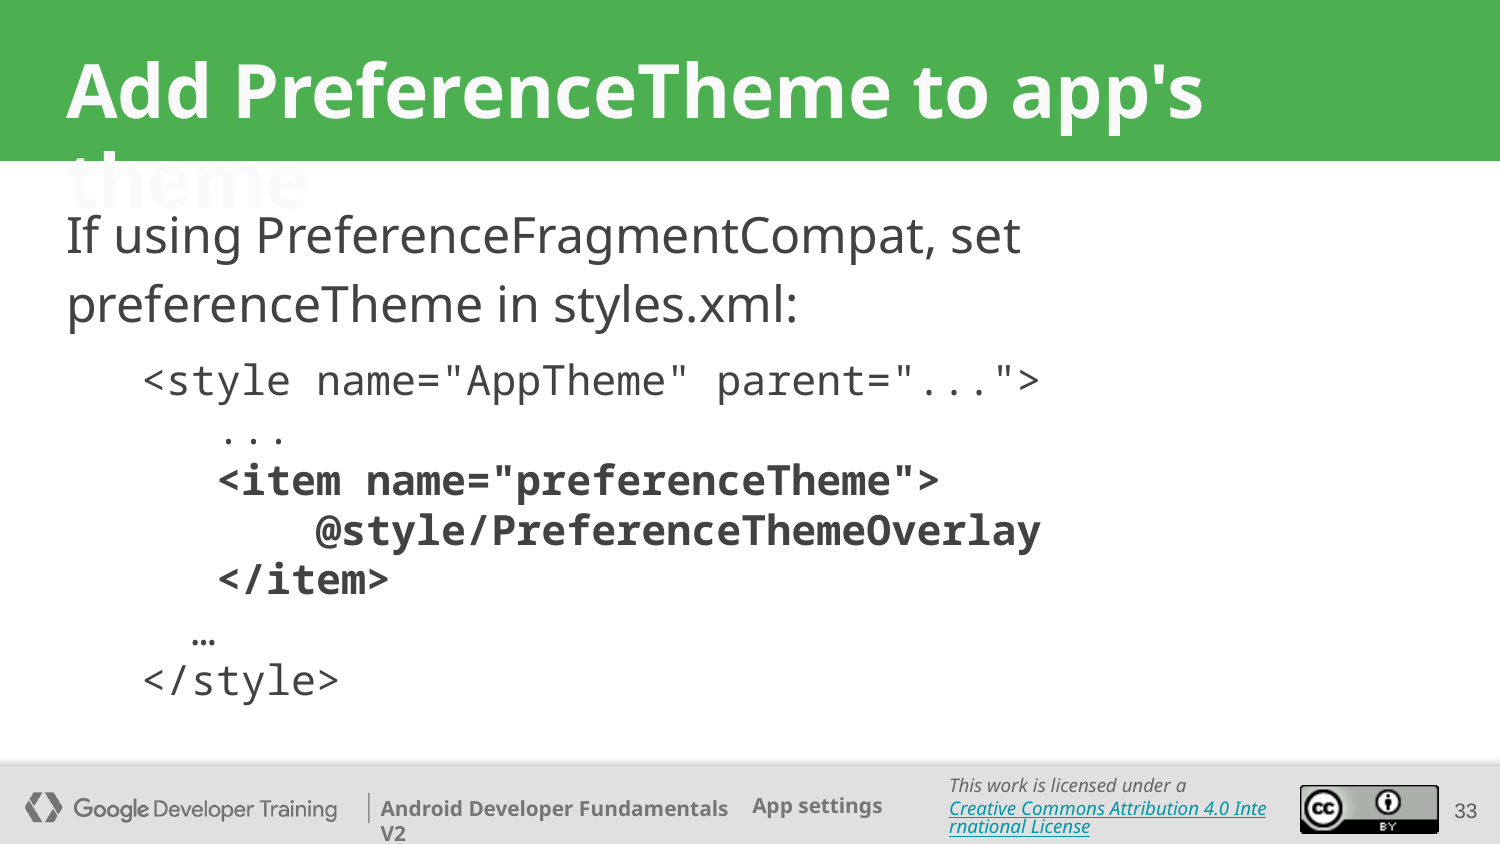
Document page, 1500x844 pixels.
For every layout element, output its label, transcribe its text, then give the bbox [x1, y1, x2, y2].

slide_number ‹#› [1402, 777, 1493, 842]
title Add PreferenceTheme to app's theme [51, 28, 1449, 122]
picture [0, 161, 1500, 844]
list If using PreferenceFragmentCompat, set preferenceTheme in styles.xml: <style name="AppTheme" parent="..."> ... <item name="preferenceTheme"> @style/PreferenceThemeOverlay </item> … </style> [51, 179, 1409, 749]
